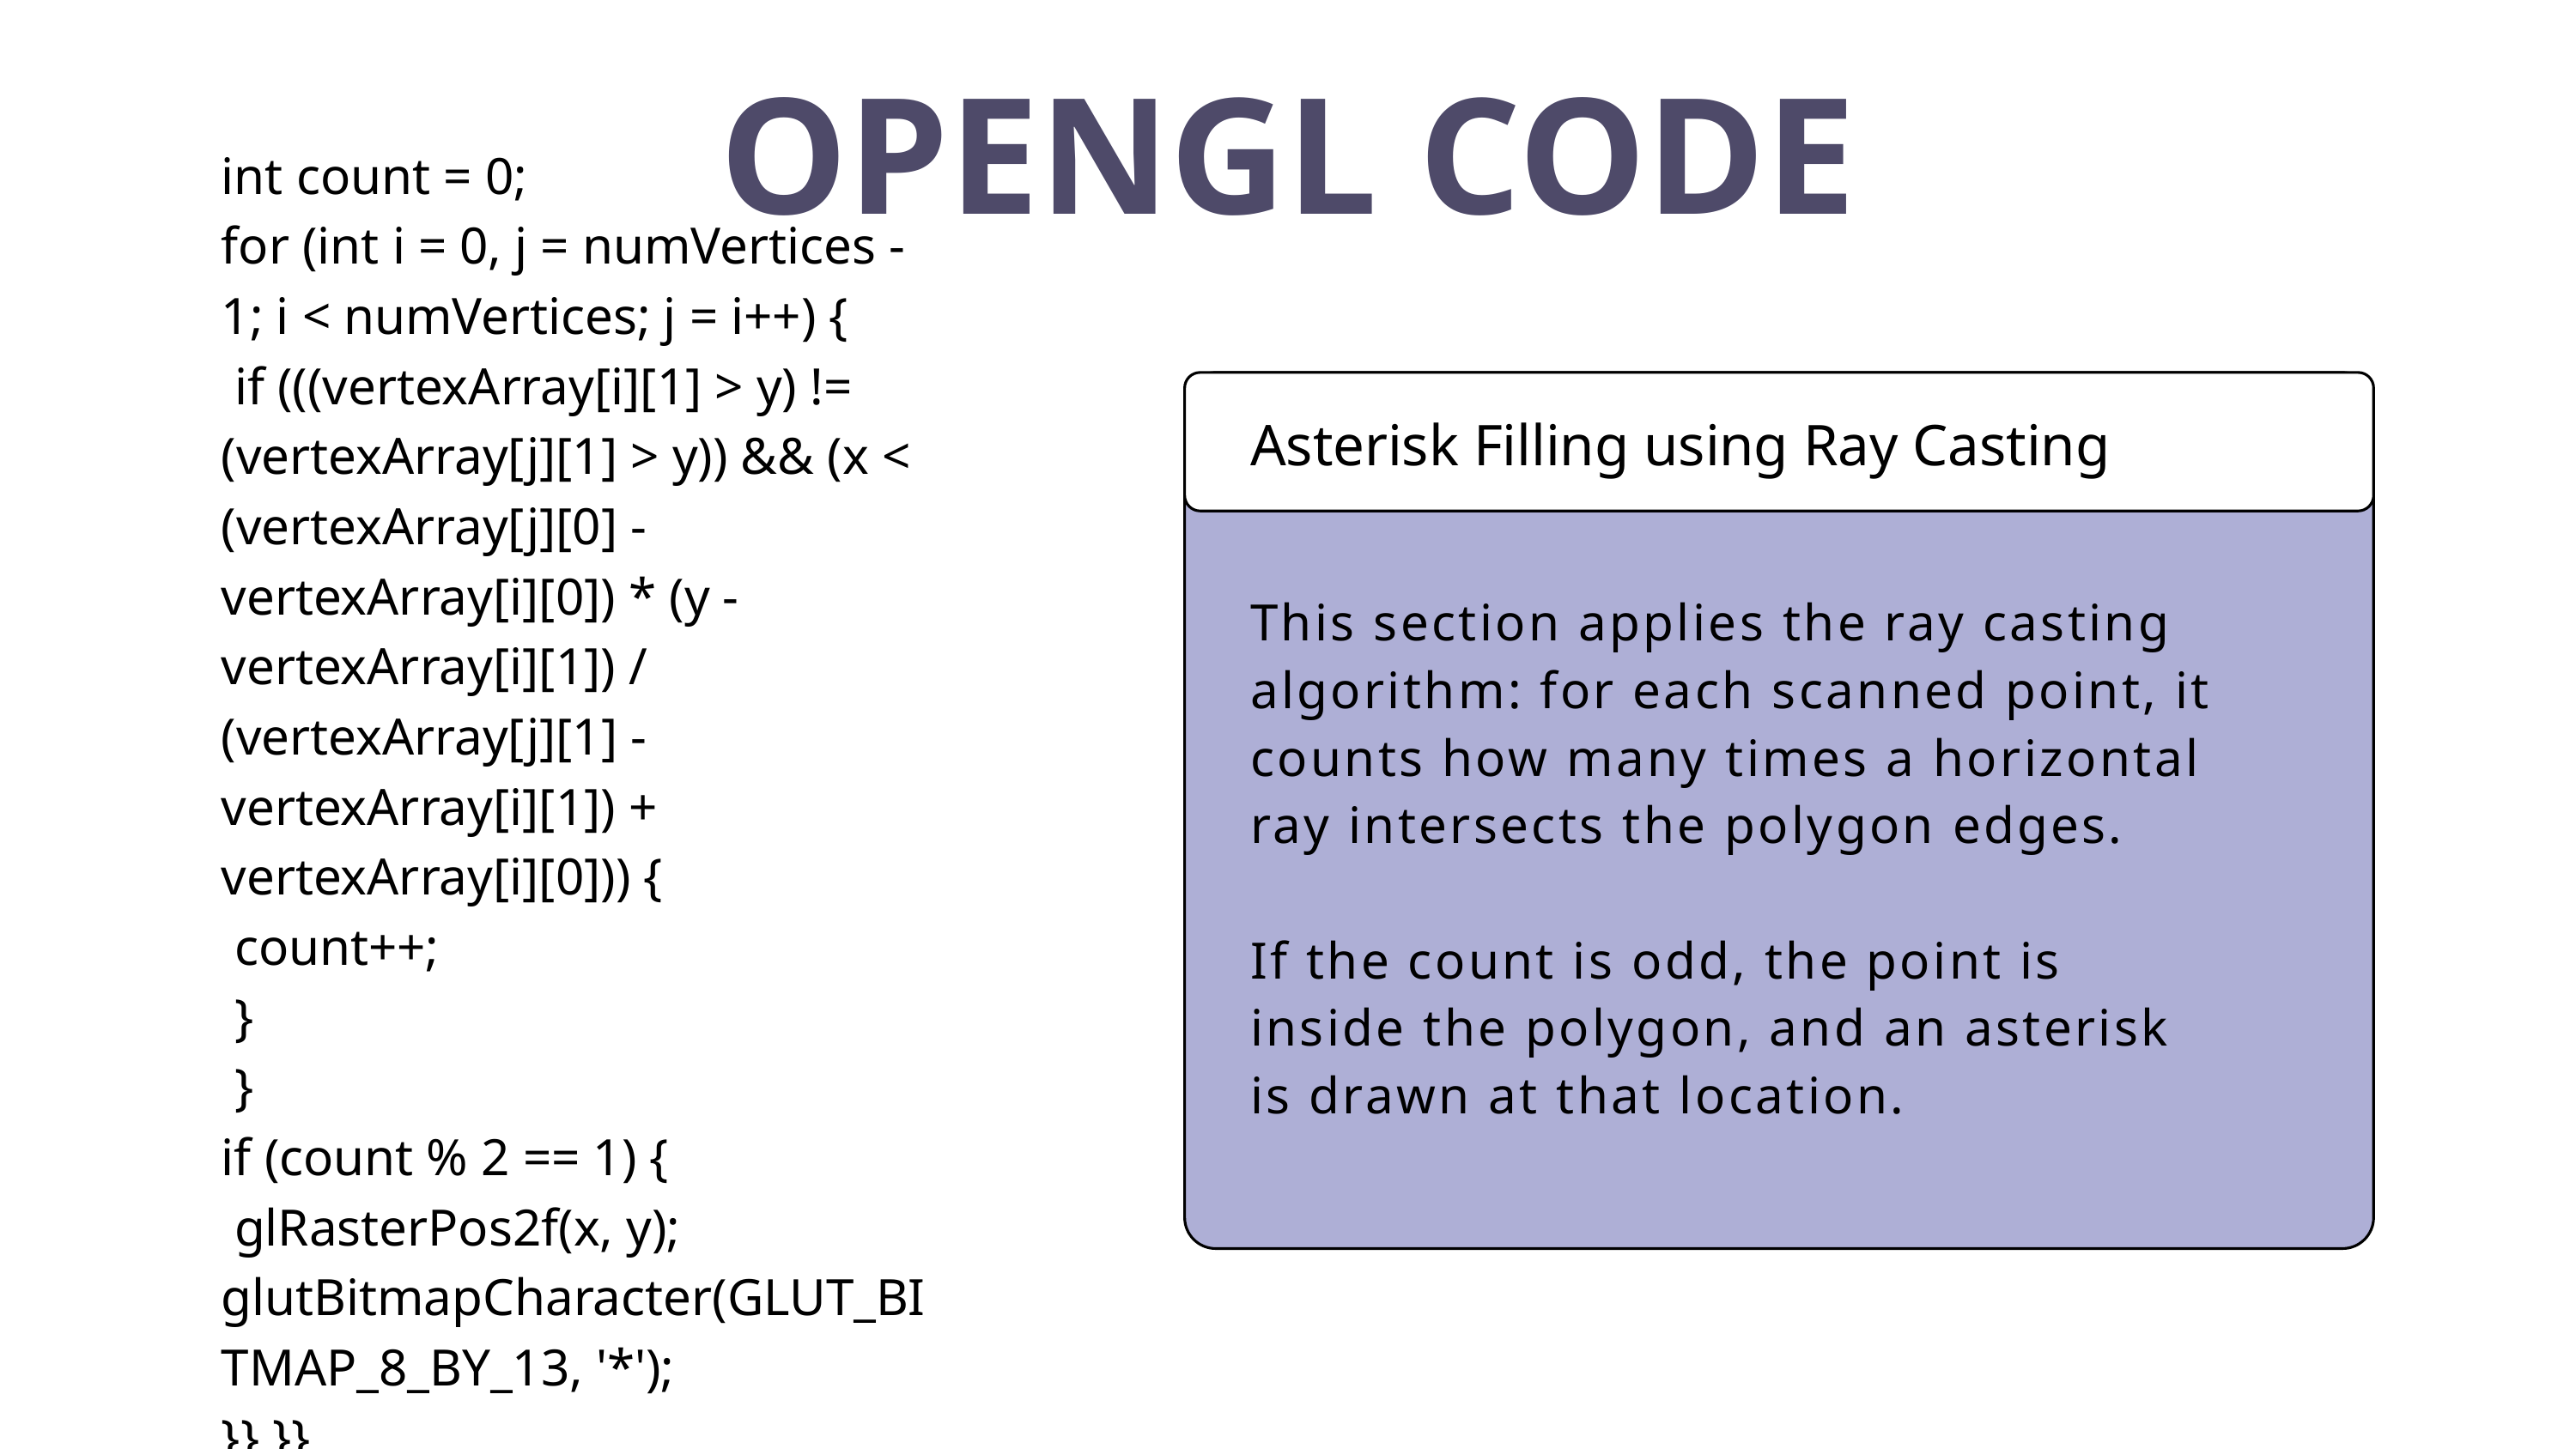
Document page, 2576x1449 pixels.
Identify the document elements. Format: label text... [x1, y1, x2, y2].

text_box OPENGL CODE [623, 21, 1952, 247]
text_box int count = 0; for (int i = 0, j = numVertices - 1; i < numVertices; j = i++) { if (((vertexArray[i][1] > y) != (vertexArray[j][1] > y)) && (x < (vertexArray[j][0] - vertexArray[i][0]) * (y - vertexArray[i][1]) / (vertexArray[j][1] - vertexArray[i][1]) + vertexArray[i][0])) { count++; } } if (count % 2 == 1) { glRasterPos2f(x, y); glutBitmapCharacter(GLUT_BITMAP_8_BY_13, '*'); }} }} [221, 134, 942, 1449]
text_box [1184, 372, 2374, 512]
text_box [1184, 517, 2374, 1249]
